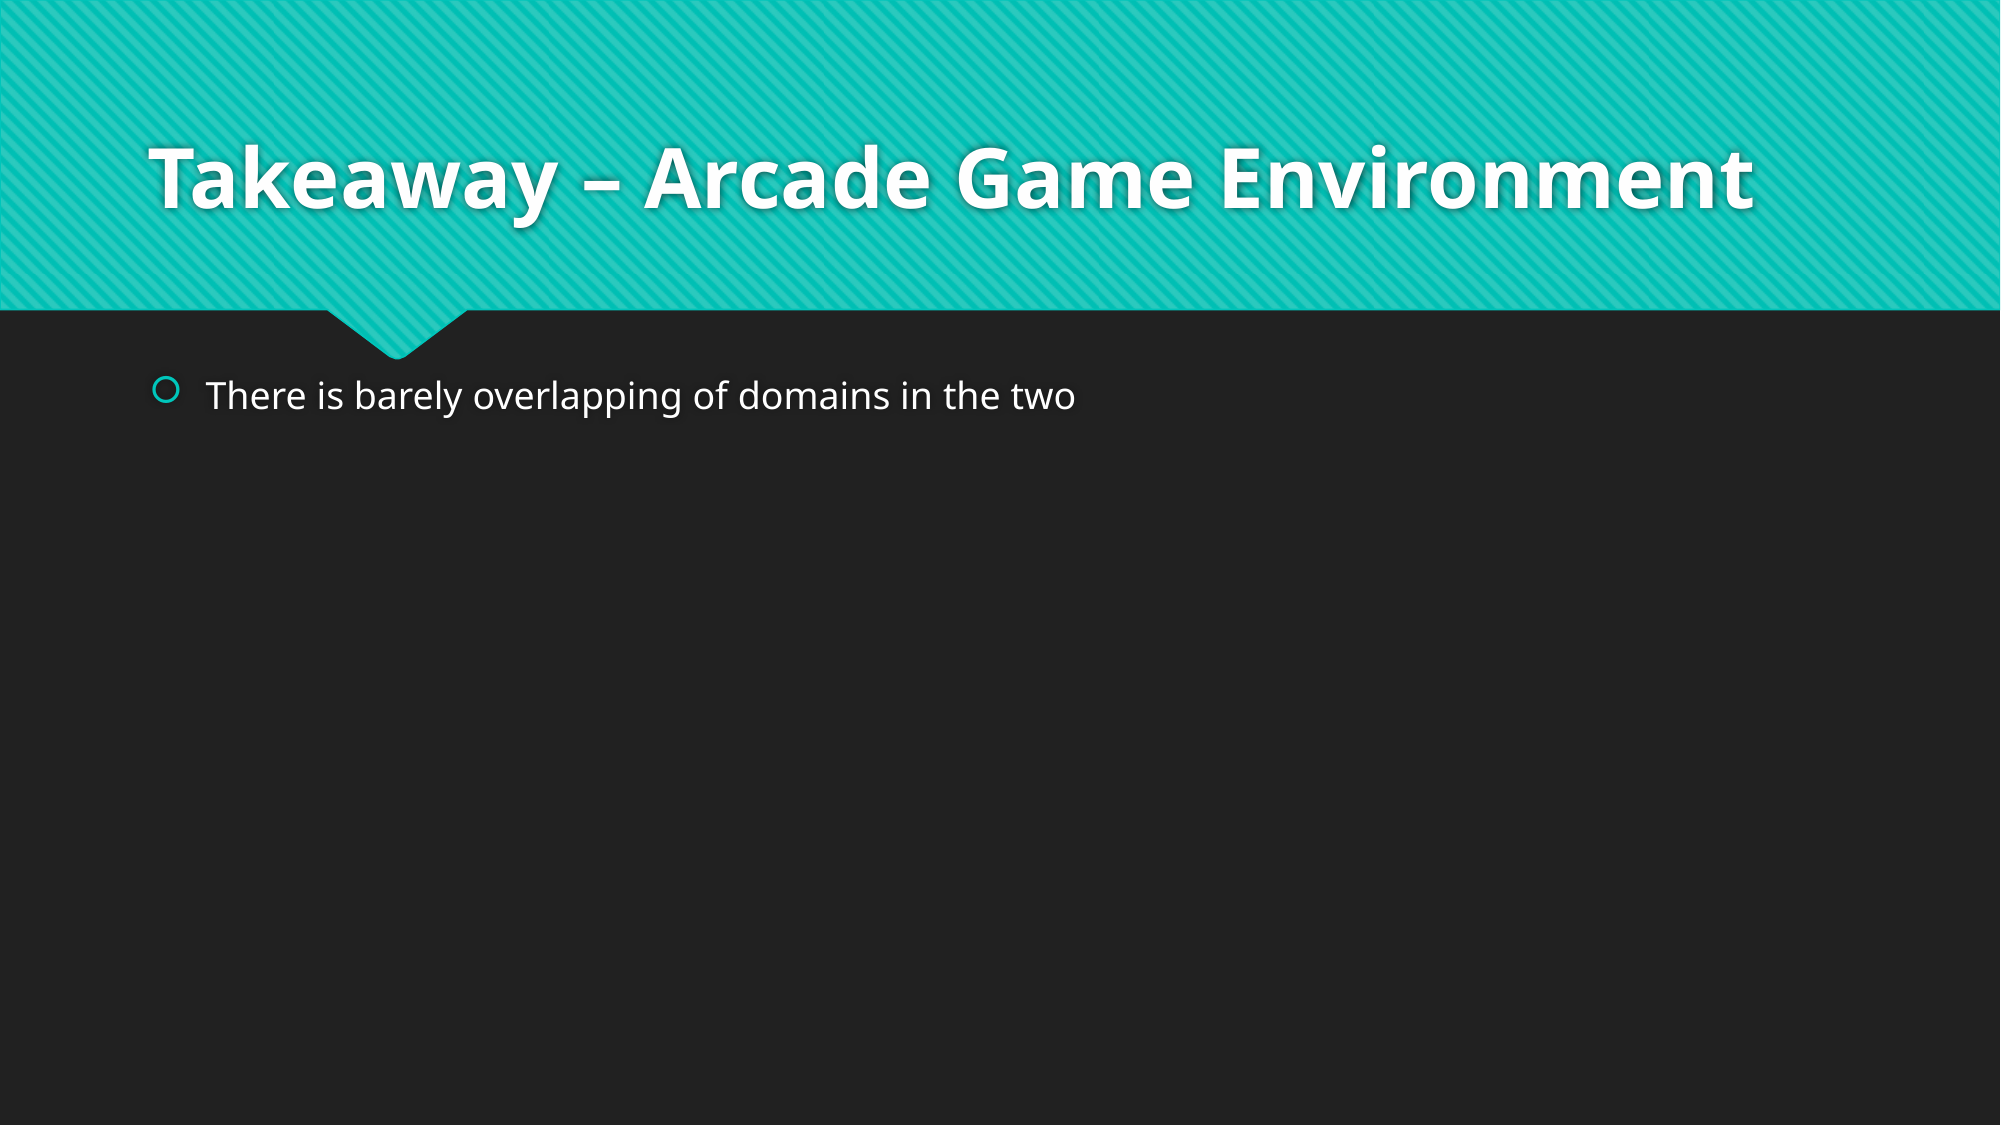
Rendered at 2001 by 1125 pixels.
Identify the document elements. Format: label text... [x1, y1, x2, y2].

list There is barely overlapping of domains in the two [134, 364, 1866, 962]
title Takeaway – Arcade Game Environment [132, 73, 1868, 233]
